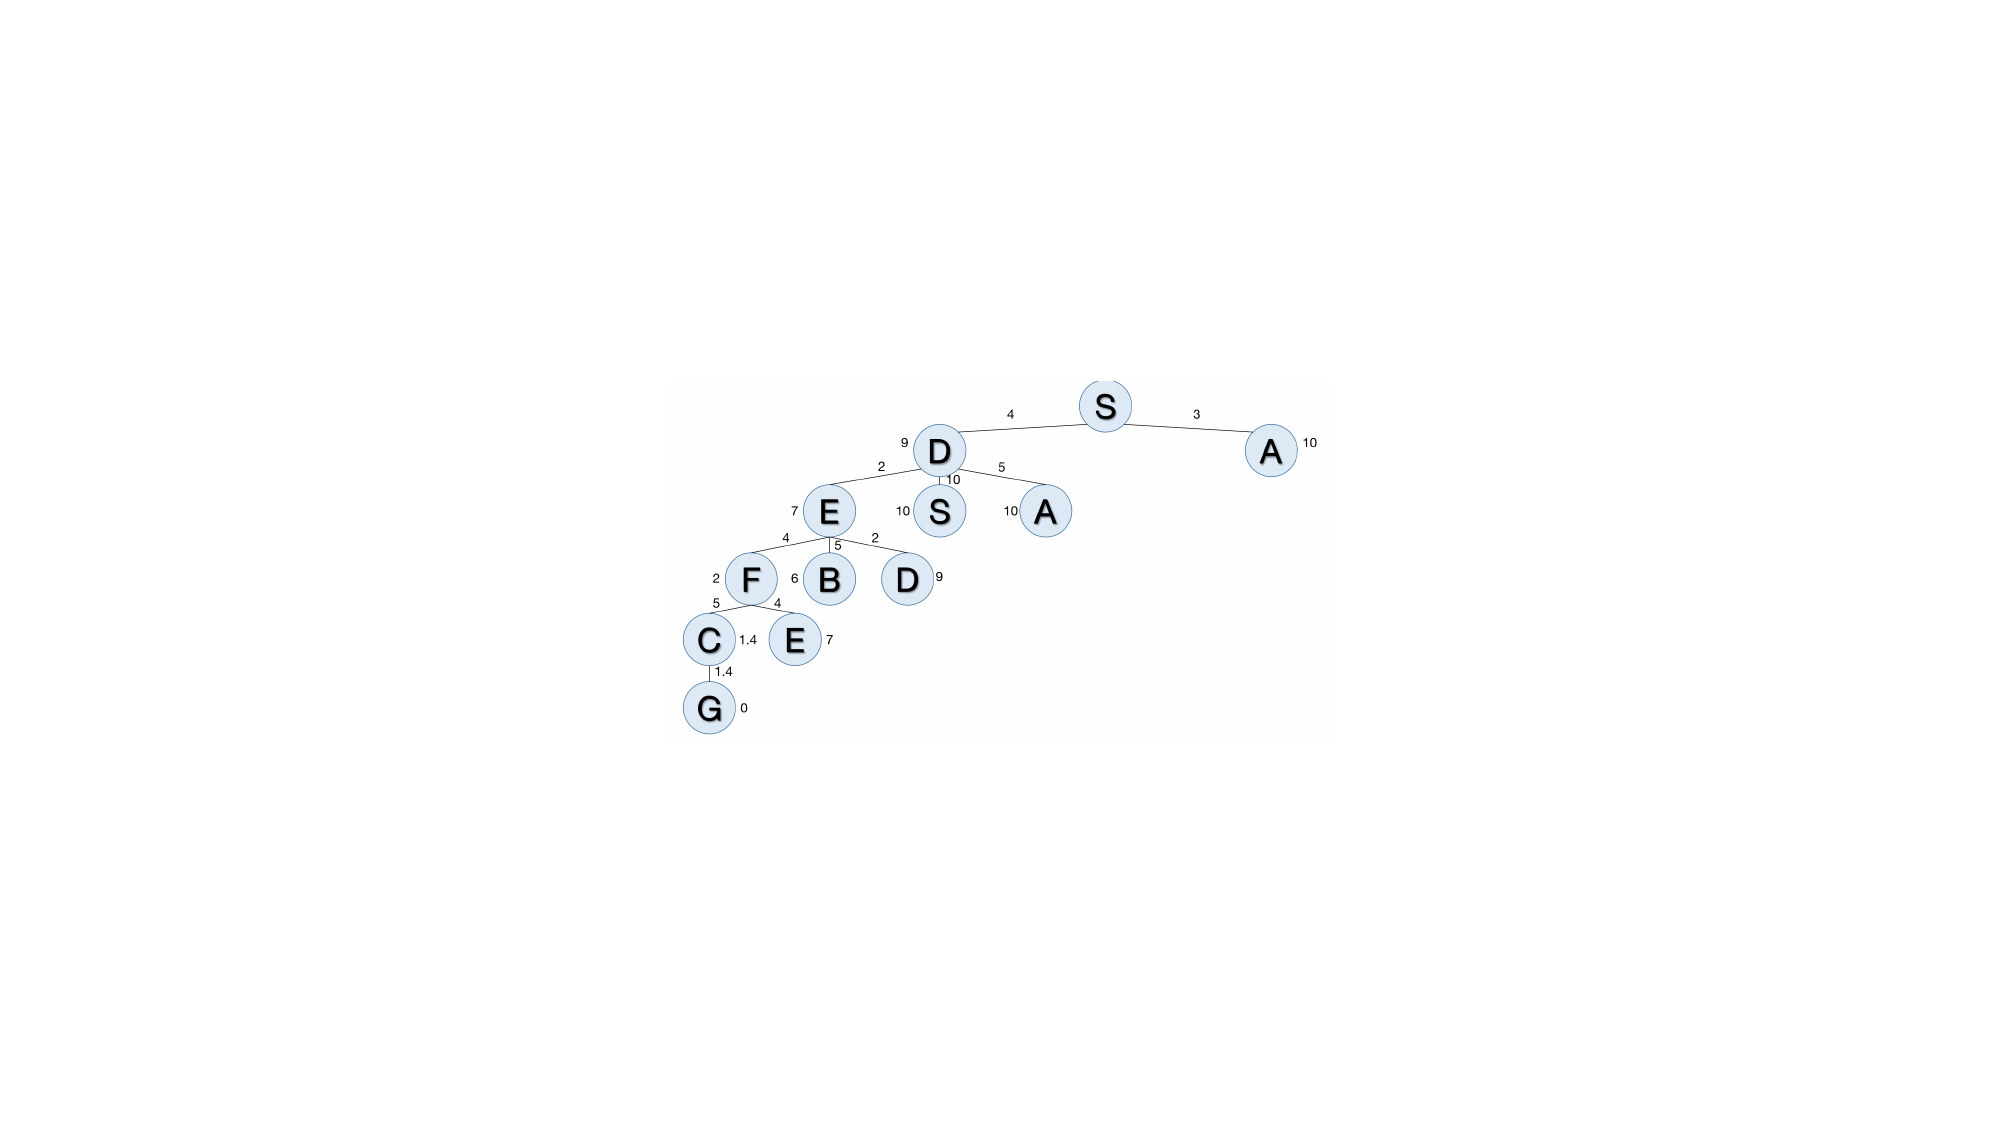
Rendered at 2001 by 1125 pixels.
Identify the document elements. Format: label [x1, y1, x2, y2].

picture [670, 381, 1330, 744]
